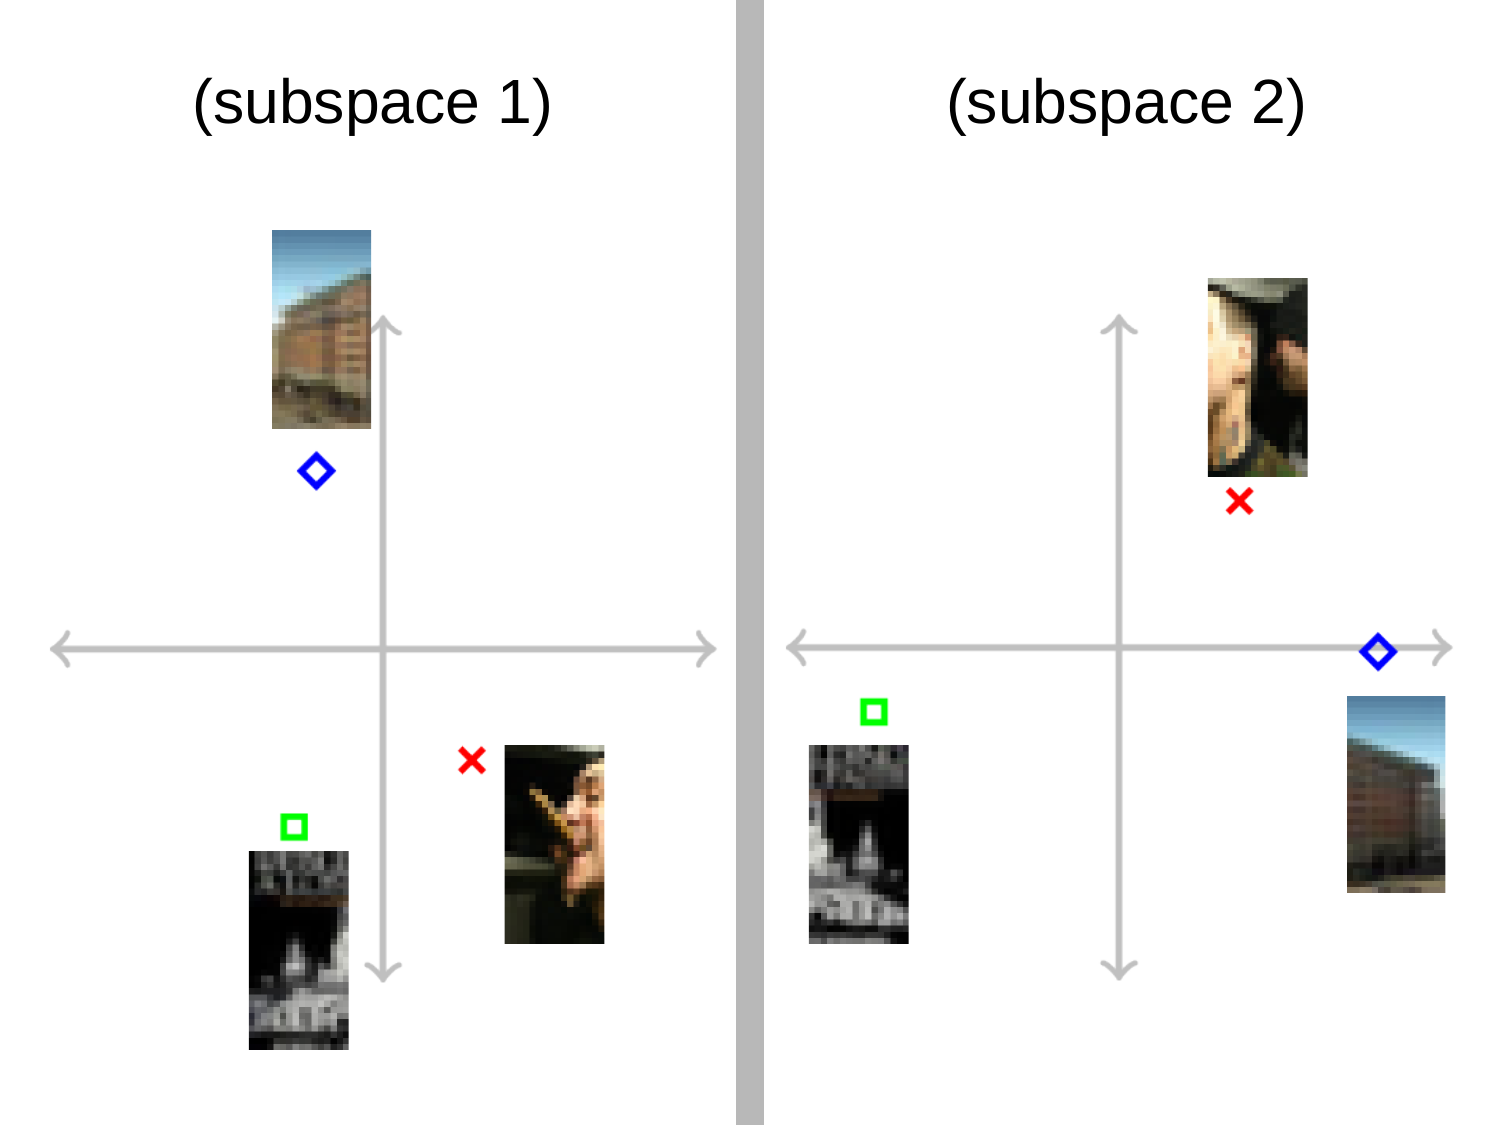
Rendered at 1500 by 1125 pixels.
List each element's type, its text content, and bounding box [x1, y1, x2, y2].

list (subspace 1) [0, 46, 736, 175]
text_box [248, 851, 349, 1050]
text_box [1207, 278, 1308, 477]
list (subspace 2) [764, 46, 1500, 175]
text_box [808, 745, 909, 944]
text_box [504, 745, 605, 944]
text_box [43, 309, 723, 990]
text_box [779, 308, 1459, 988]
text_box [1346, 696, 1446, 894]
text_box [272, 230, 372, 429]
